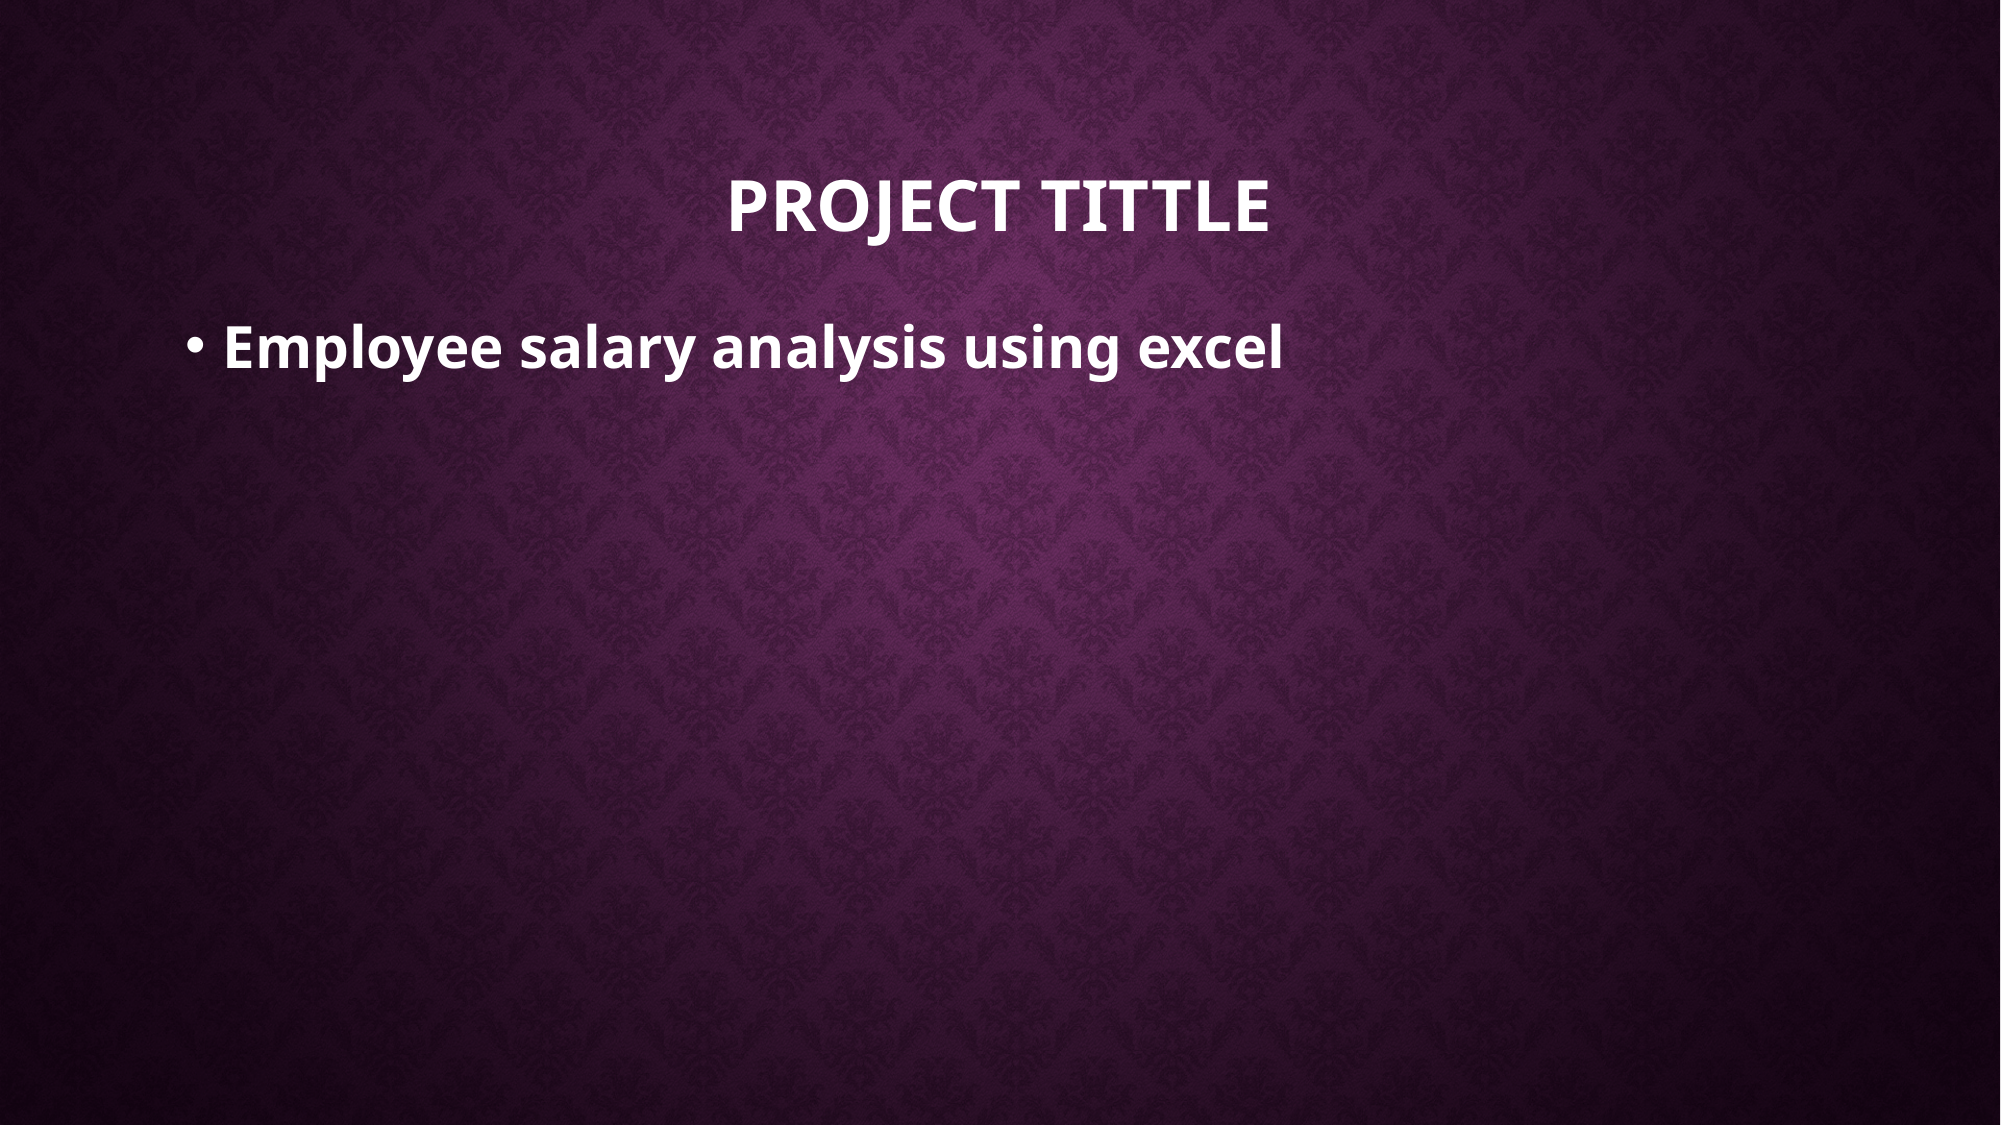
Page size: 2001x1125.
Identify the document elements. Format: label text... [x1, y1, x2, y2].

list Employee salary analysis using excel [170, 288, 1821, 953]
title PROJECT TITTLE [149, 99, 1849, 318]
